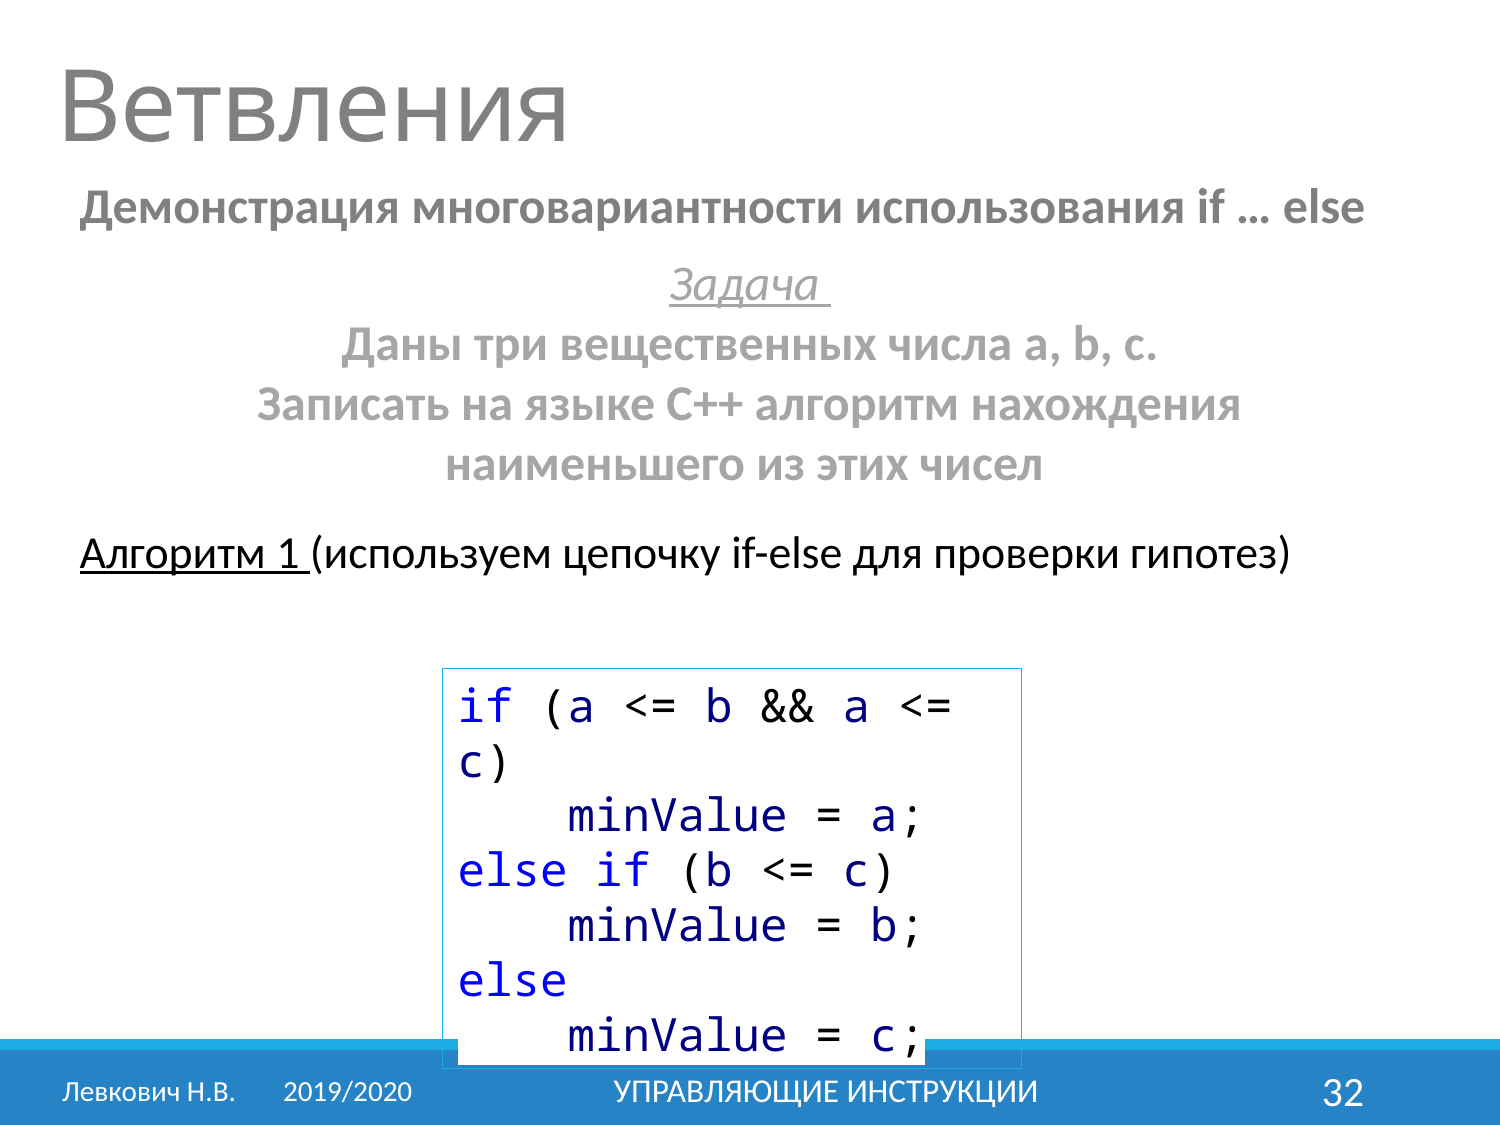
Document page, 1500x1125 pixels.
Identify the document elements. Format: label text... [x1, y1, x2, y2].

text_box if (a <= b && a <= c) minValue = a; else if (b <= c) minValue = b; else minValue = c; [442, 668, 1022, 1069]
text_box Демонстрация многовариантности использования if … else [64, 172, 1430, 255]
slide_number 32 [1218, 1059, 1380, 1120]
text_box Ветвления [41, 30, 1471, 192]
slide_number Левкович Н.В. 2019/2020 [47, 1059, 440, 1120]
text_box Алгоритм 1 (используем цепочку if-else для проверки гипотез) [64, 515, 1424, 585]
text_box Задача Даны три вещественных числа a, b, c. Записать на языке С++ алгоритм нахождения наименьшего из этих чисел [159, 243, 1341, 499]
footer Управляющие инструкции [453, 1059, 1199, 1120]
